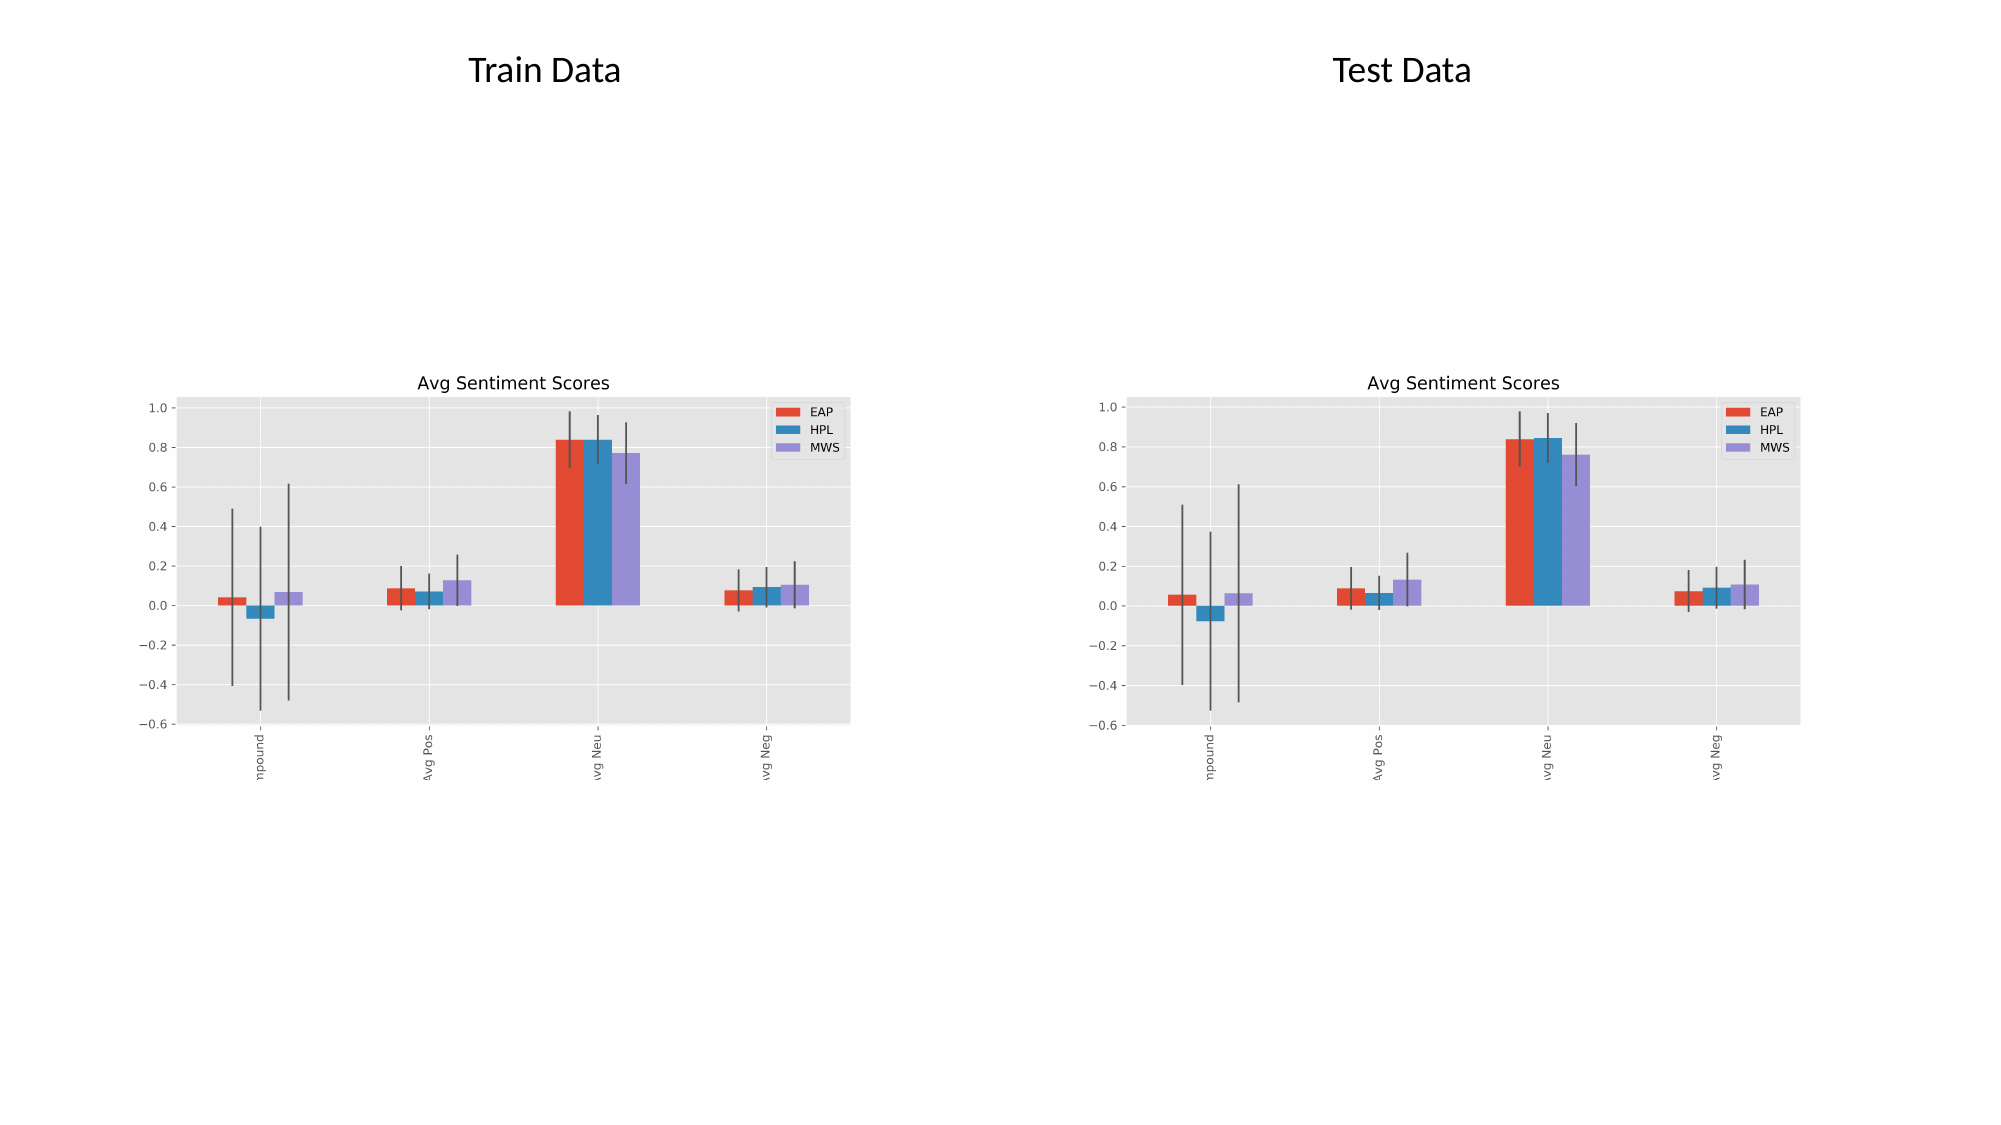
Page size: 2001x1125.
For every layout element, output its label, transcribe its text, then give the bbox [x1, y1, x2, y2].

text_box Train Data [453, 37, 857, 98]
text_box Test Data [1317, 37, 1721, 98]
picture [67, 344, 938, 780]
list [1017, 344, 1888, 780]
